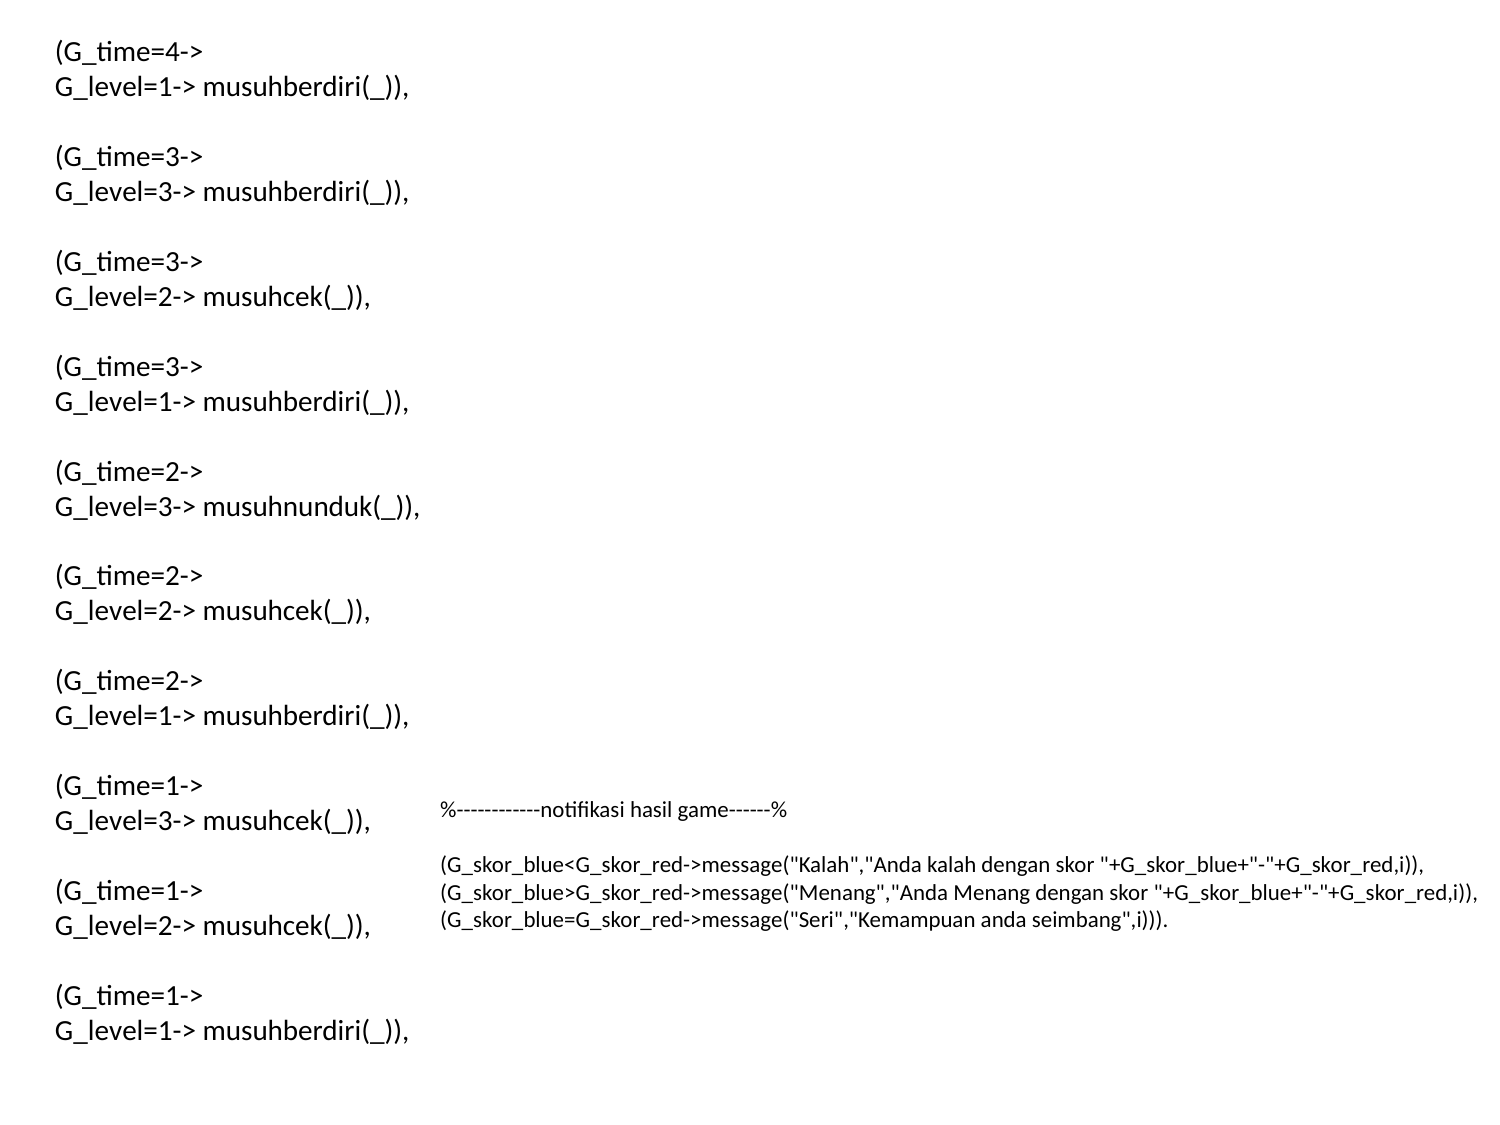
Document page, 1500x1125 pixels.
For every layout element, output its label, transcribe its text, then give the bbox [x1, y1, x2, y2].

text_box (G_time=4-> G_level=1-> musuhberdiri(_)), (G_time=3-> G_level=3-> musuhberdiri(_)), (G_time=3-> G_level=2-> musuhcek(_)), (G_time=3-> G_level=1-> musuhberdiri(_)), (G_time=2-> G_level=3-> musuhnunduk(_)), (G_time=2-> G_level=2-> musuhcek(_)), (G_time=2-> G_level=1-> musuhberdiri(_)), (G_time=1-> G_level=3-> musuhcek(_)), (G_time=1-> G_level=2-> musuhcek(_)), (G_time=1-> G_level=1-> musuhberdiri(_)), [40, 24, 436, 1089]
text_box %------------notifikasi hasil game------% (G_skor_blue<G_skor_red->message("Kalah","Anda kalah dengan skor "+G_skor_blue+"-"+G_skor_red,i)), (G_skor_blue>G_skor_red->message("Menang","Anda Menang dengan skor "+G_skor_blue+"-"+G_skor_red,i)), (G_skor_blue=G_skor_red->message("Seri","Kemampuan anda seimbang",i))). [425, 787, 1495, 995]
